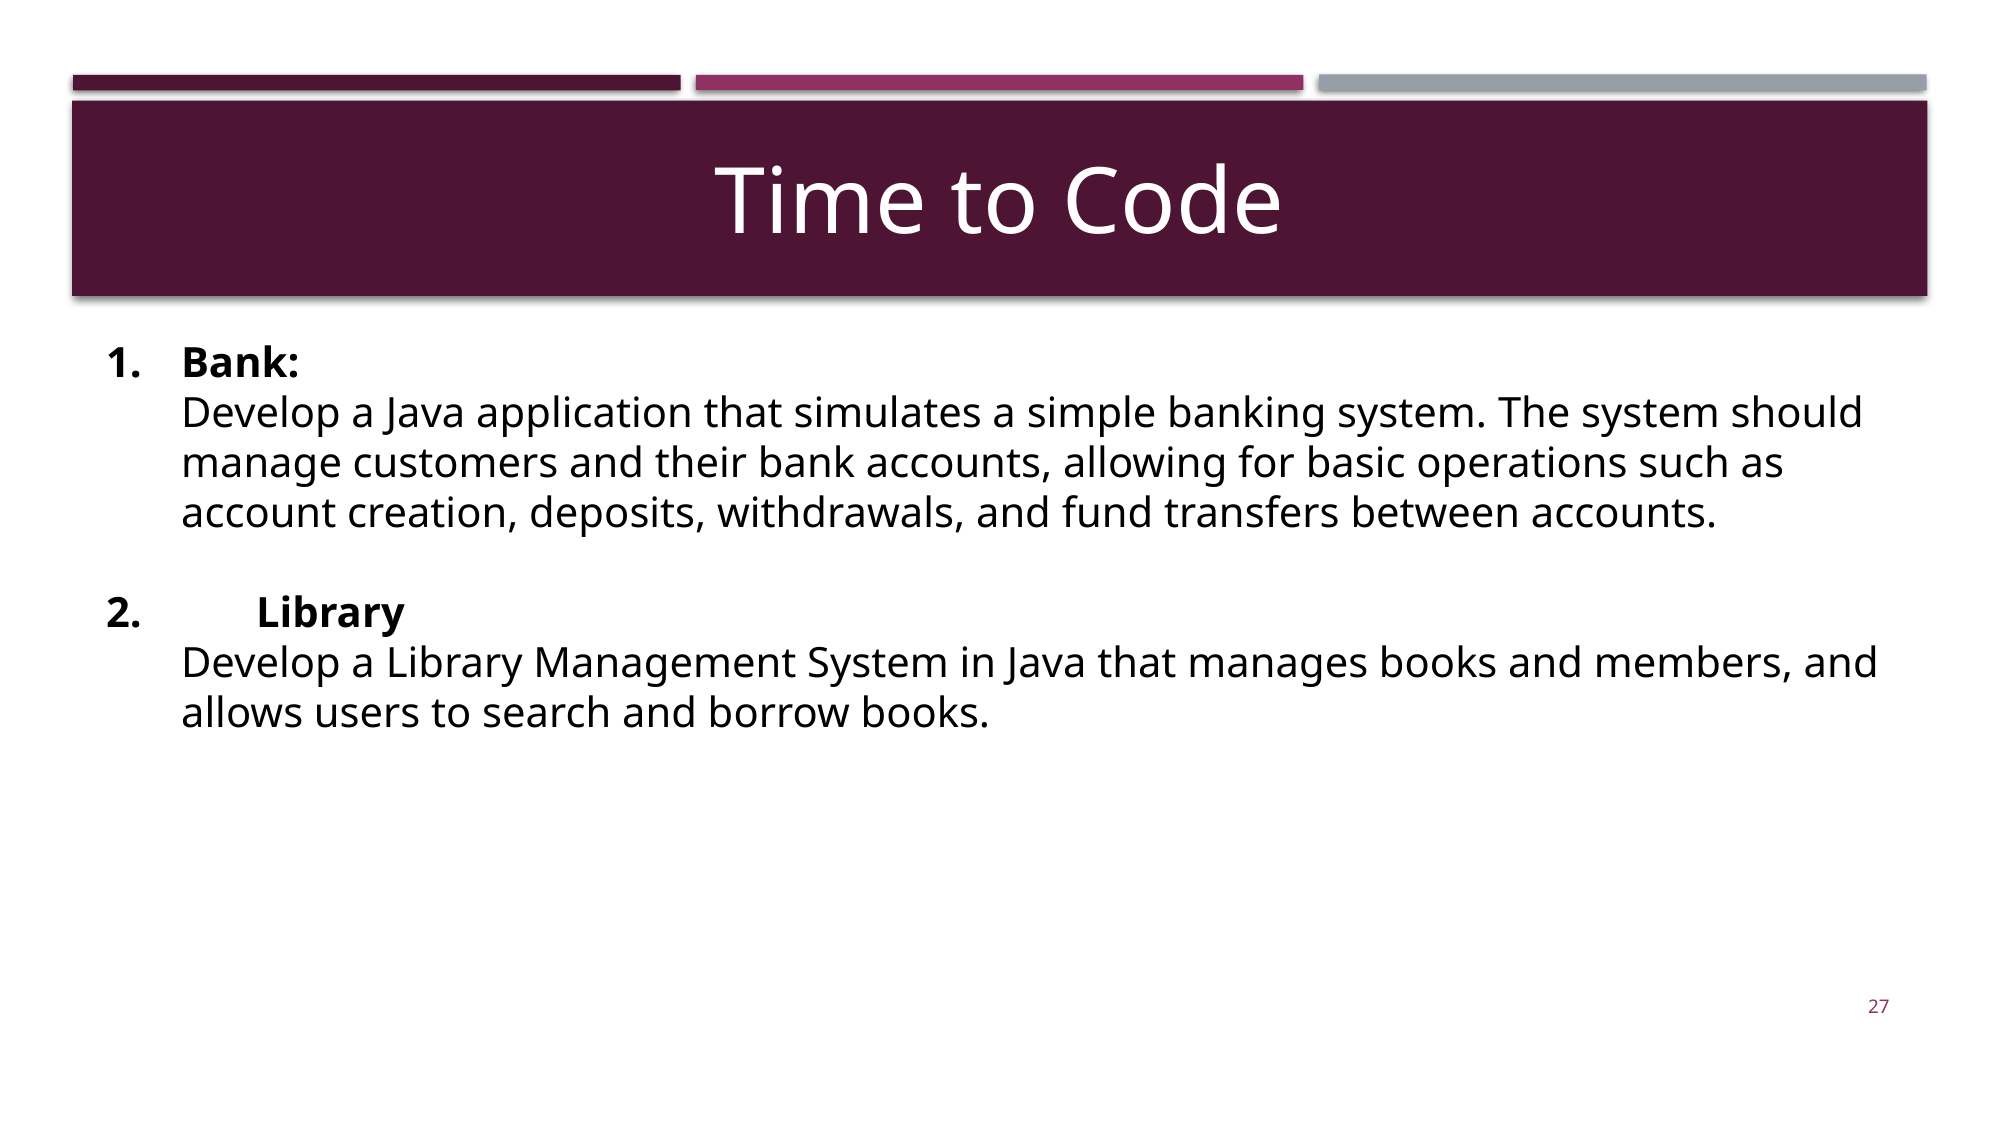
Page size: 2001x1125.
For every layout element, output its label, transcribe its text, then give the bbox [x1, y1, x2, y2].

text_box Bank: Develop a Java application that simulates a simple banking system. The system should manage customers and their bank accounts, allowing for basic operations such as account creation, deposits, withdrawals, and fund transfers between accounts. 2. Library Develop a Library Management System in Java that manages books and members, and allows users to search and borrow books. [91, 327, 1909, 743]
text_box Time to Code [0, 134, 2000, 260]
slide_number 27 [1732, 977, 1905, 1037]
